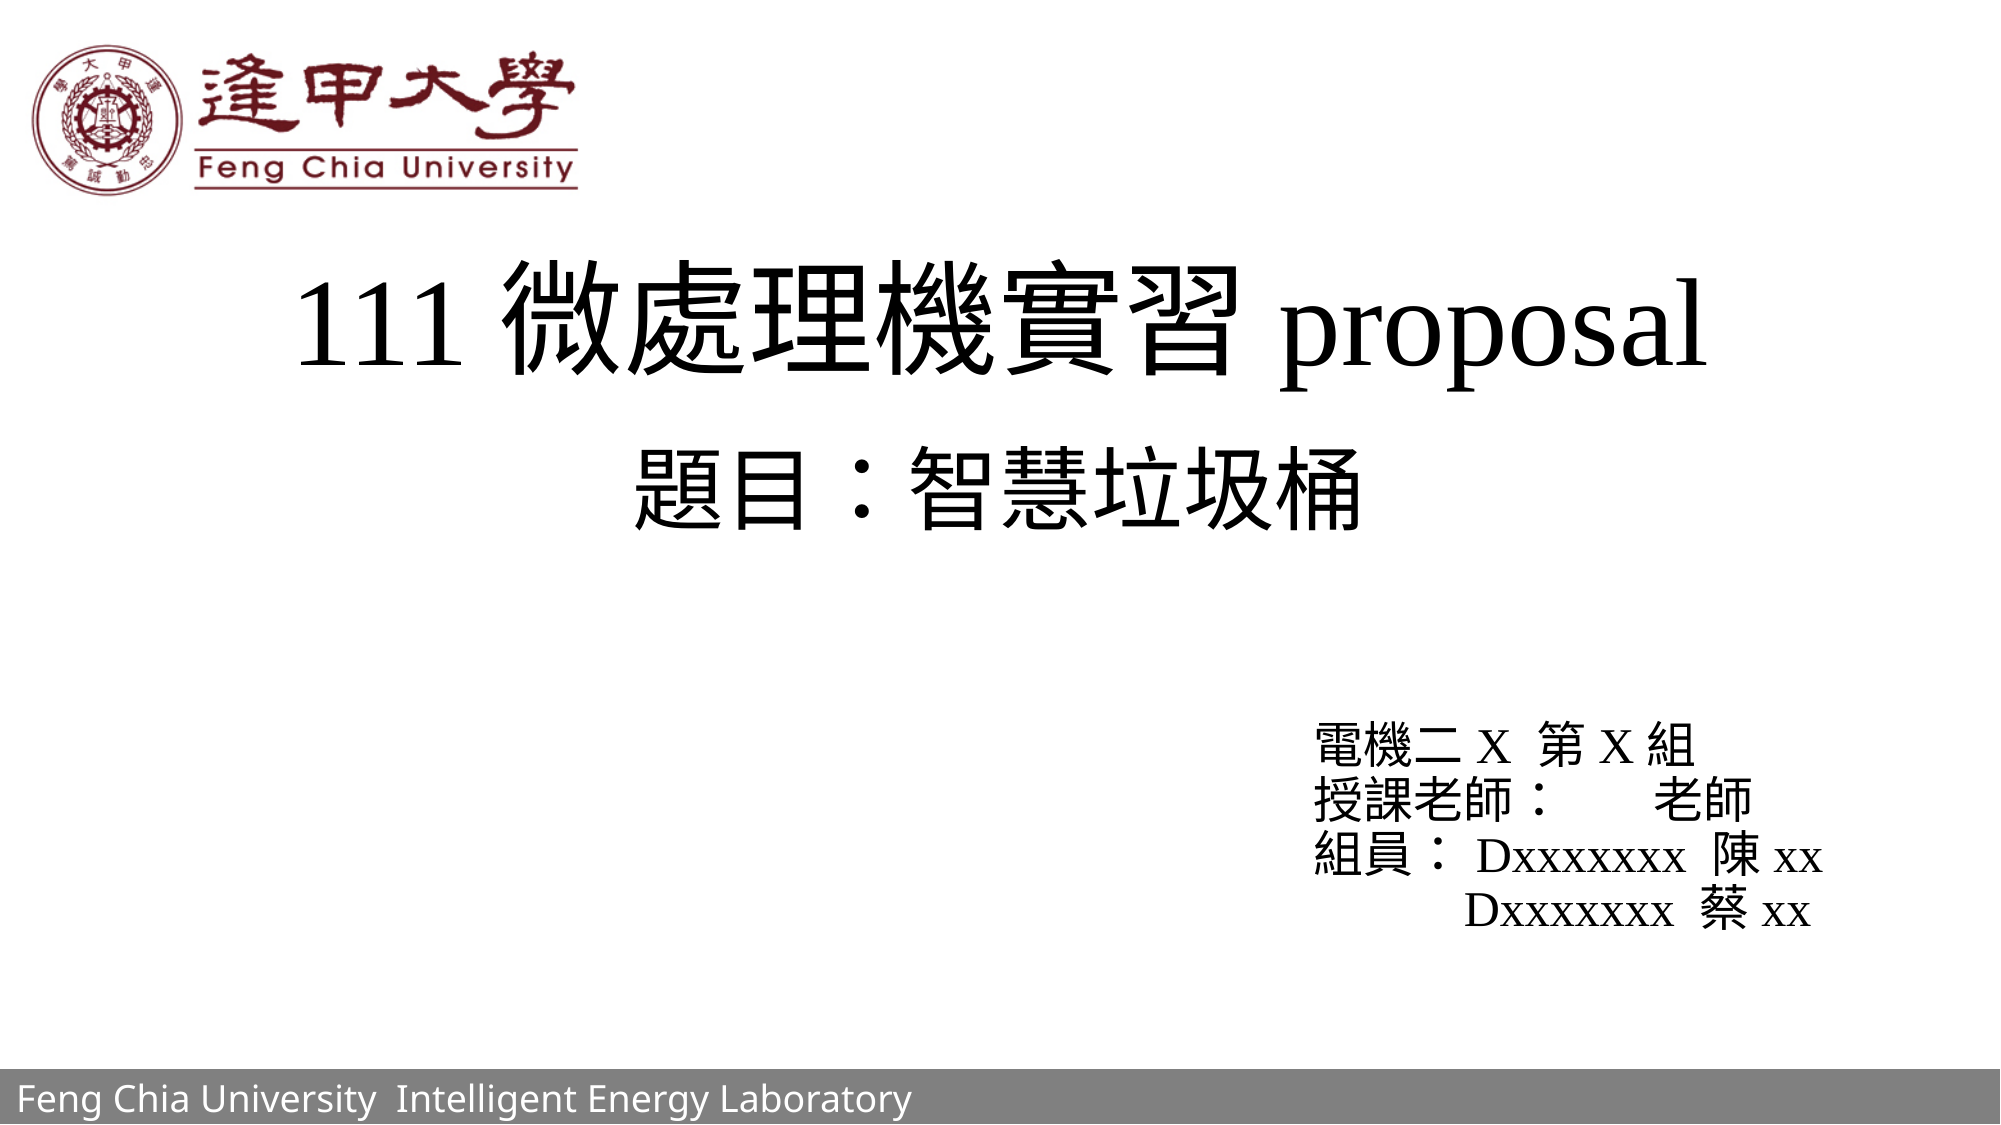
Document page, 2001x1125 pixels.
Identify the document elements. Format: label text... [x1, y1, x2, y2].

title 111微處理機實習proposal [249, 235, 1750, 401]
picture [21, 30, 596, 208]
text_box 題目：智慧垃圾桶 [249, 411, 1750, 551]
subtitle 電機二X 第X組 授課老師： 老師 組員：Dxxxxxxx 陳xx Dxxxxxxx 蔡xx [1298, 713, 1992, 1110]
